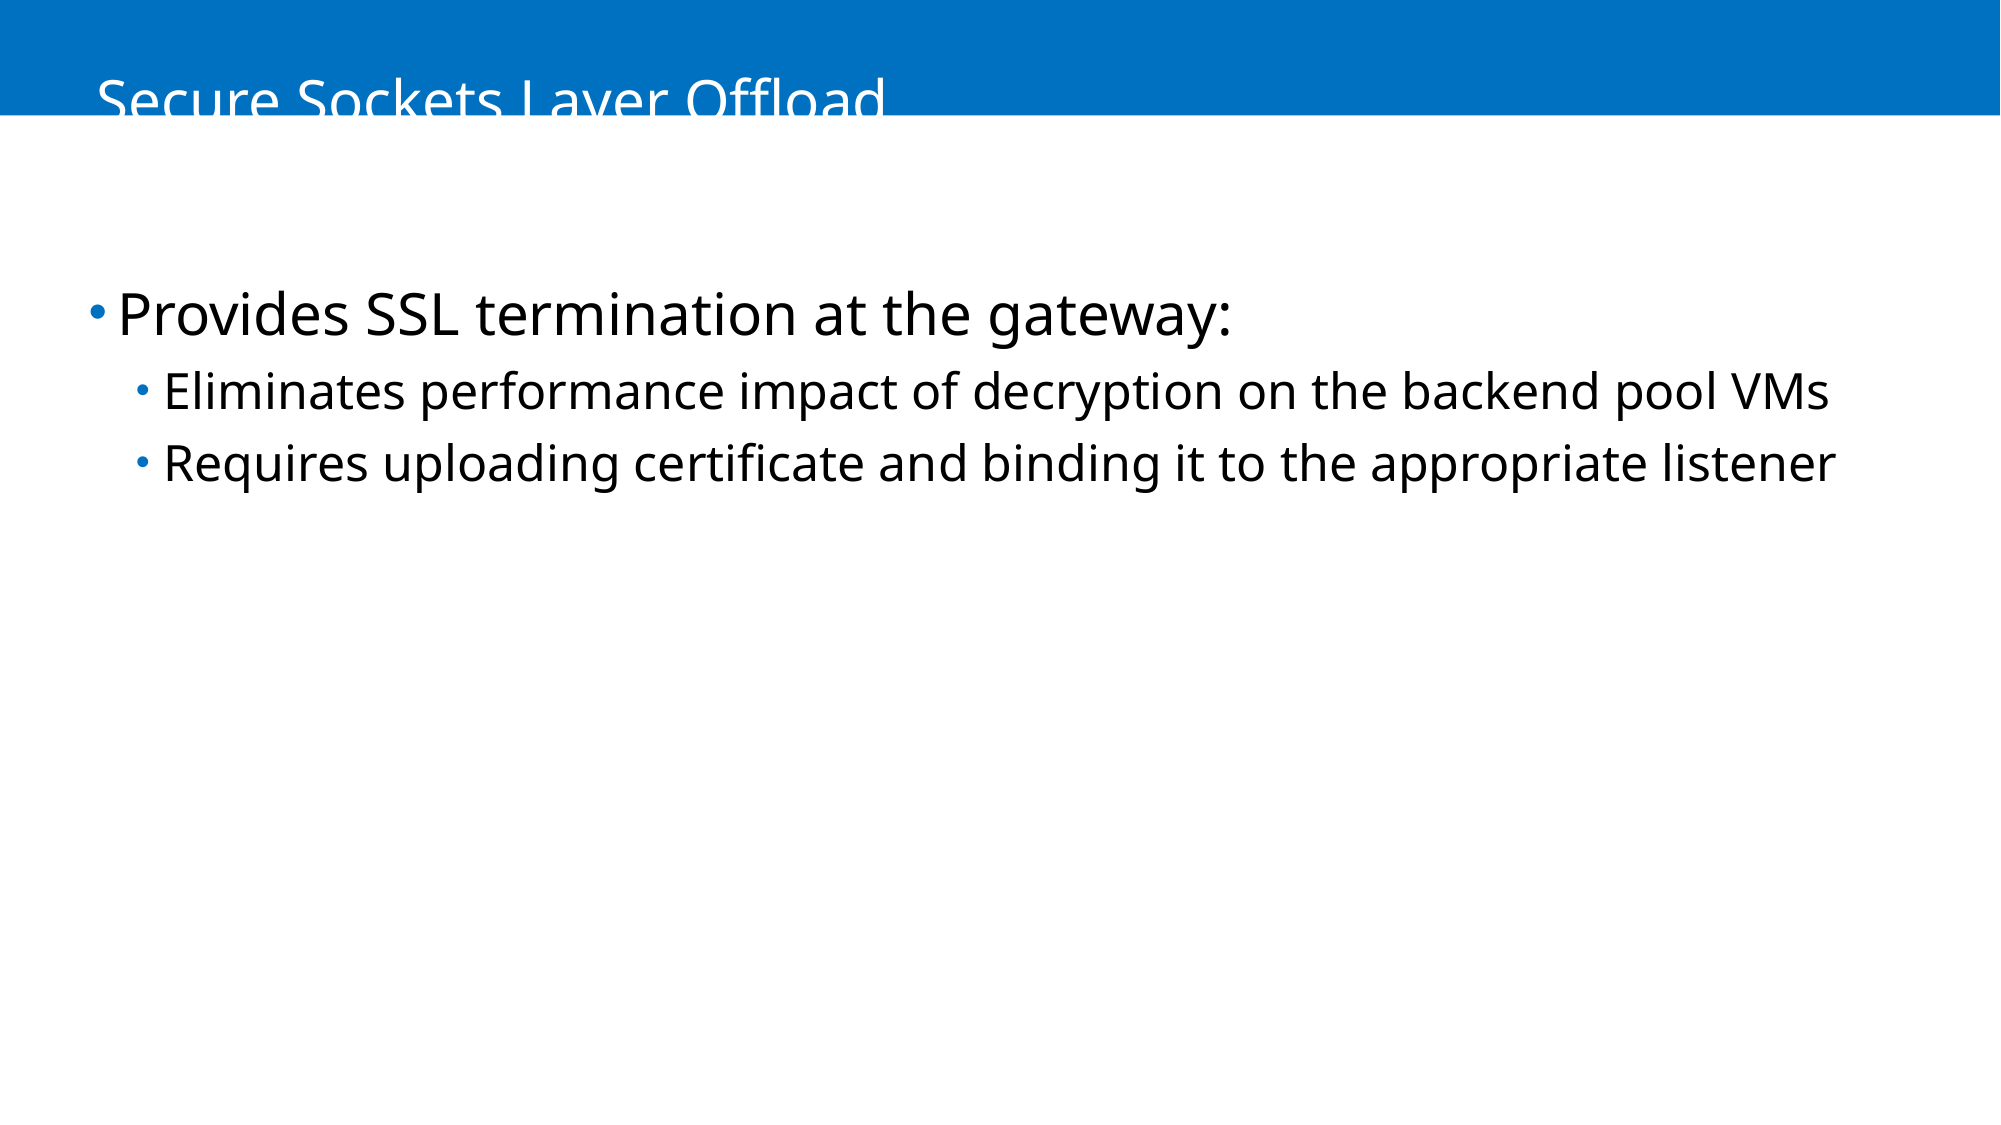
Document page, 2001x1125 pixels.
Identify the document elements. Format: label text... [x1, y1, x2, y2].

title Secure Sockets Layer Offload [96, 75, 1904, 166]
list Provides SSL termination at the gateway: Eliminates performance impact of decryption on the backend pool VMs Requires uploading certificate and binding it to the appropriate listener [88, 276, 1896, 469]
